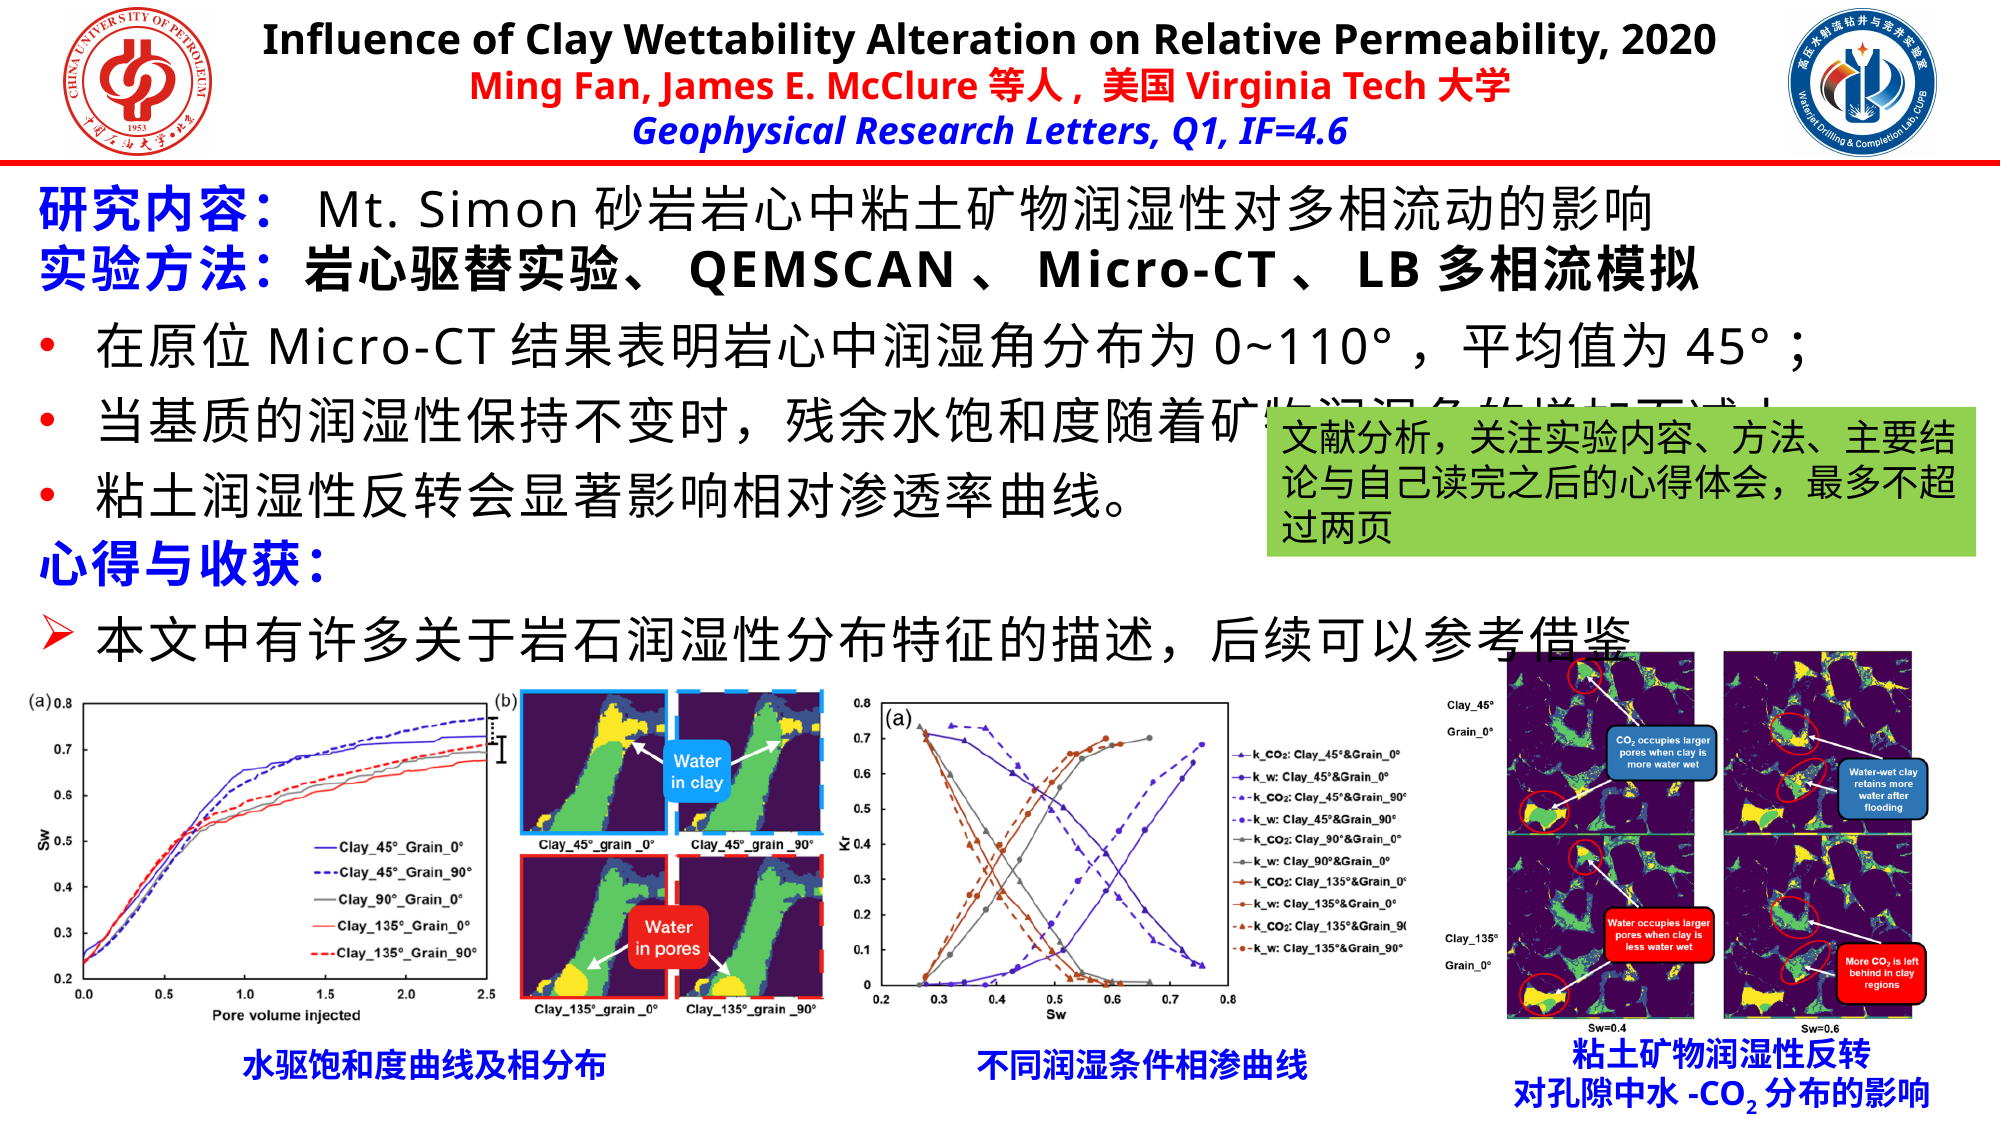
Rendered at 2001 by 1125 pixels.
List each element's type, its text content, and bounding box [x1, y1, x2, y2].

text_box 粘土矿物润湿性反转 对孔隙中水-CO2分布的影响 [1443, 1025, 2000, 1125]
text_box 研究内容：Mt. Simon砂岩岩心中粘土矿物润湿性对多相流动的影响 实验方法：岩心驱替实验、QEMSCAN、Micro-CT、LB多相流模拟 [23, 169, 1840, 291]
text_box 文献分析，关注实验内容、方法、主要结论与自己读完之后的心得体会，最多不超过两页 [1266, 406, 1977, 557]
text_box 心得与收获： [23, 525, 1957, 601]
picture [63, 7, 211, 156]
text_box 本文中有许多关于岩石润湿性分布特征的描述，后续可以参考借鉴 [23, 585, 1769, 676]
picture [833, 683, 1407, 1027]
text_box 不同润湿条件相渗曲线 [926, 1036, 1358, 1092]
text_box 水驱饱和度曲线及相分布 [145, 1036, 705, 1092]
text_box 在原位Micro-CT结果表明岩心中润湿角分布为0~110°，平均值为45°； 当基质的润湿性保持不变时，残余水饱和度随着矿物润湿角的增加而减小； 粘土润湿性反转会显著影响相对渗透率曲线。 [23, 291, 1931, 525]
text_box Influence of Clay Wettability Alteration on Relative Permeability, 2020 Ming Fan, James E. McClure等人, 美国Virginia Tech大学 Geophysical Research Letters, Q1, IF=4.6 [211, 0, 1769, 165]
picture [1443, 647, 1931, 1037]
picture [23, 683, 827, 1027]
picture [1788, 8, 1937, 157]
